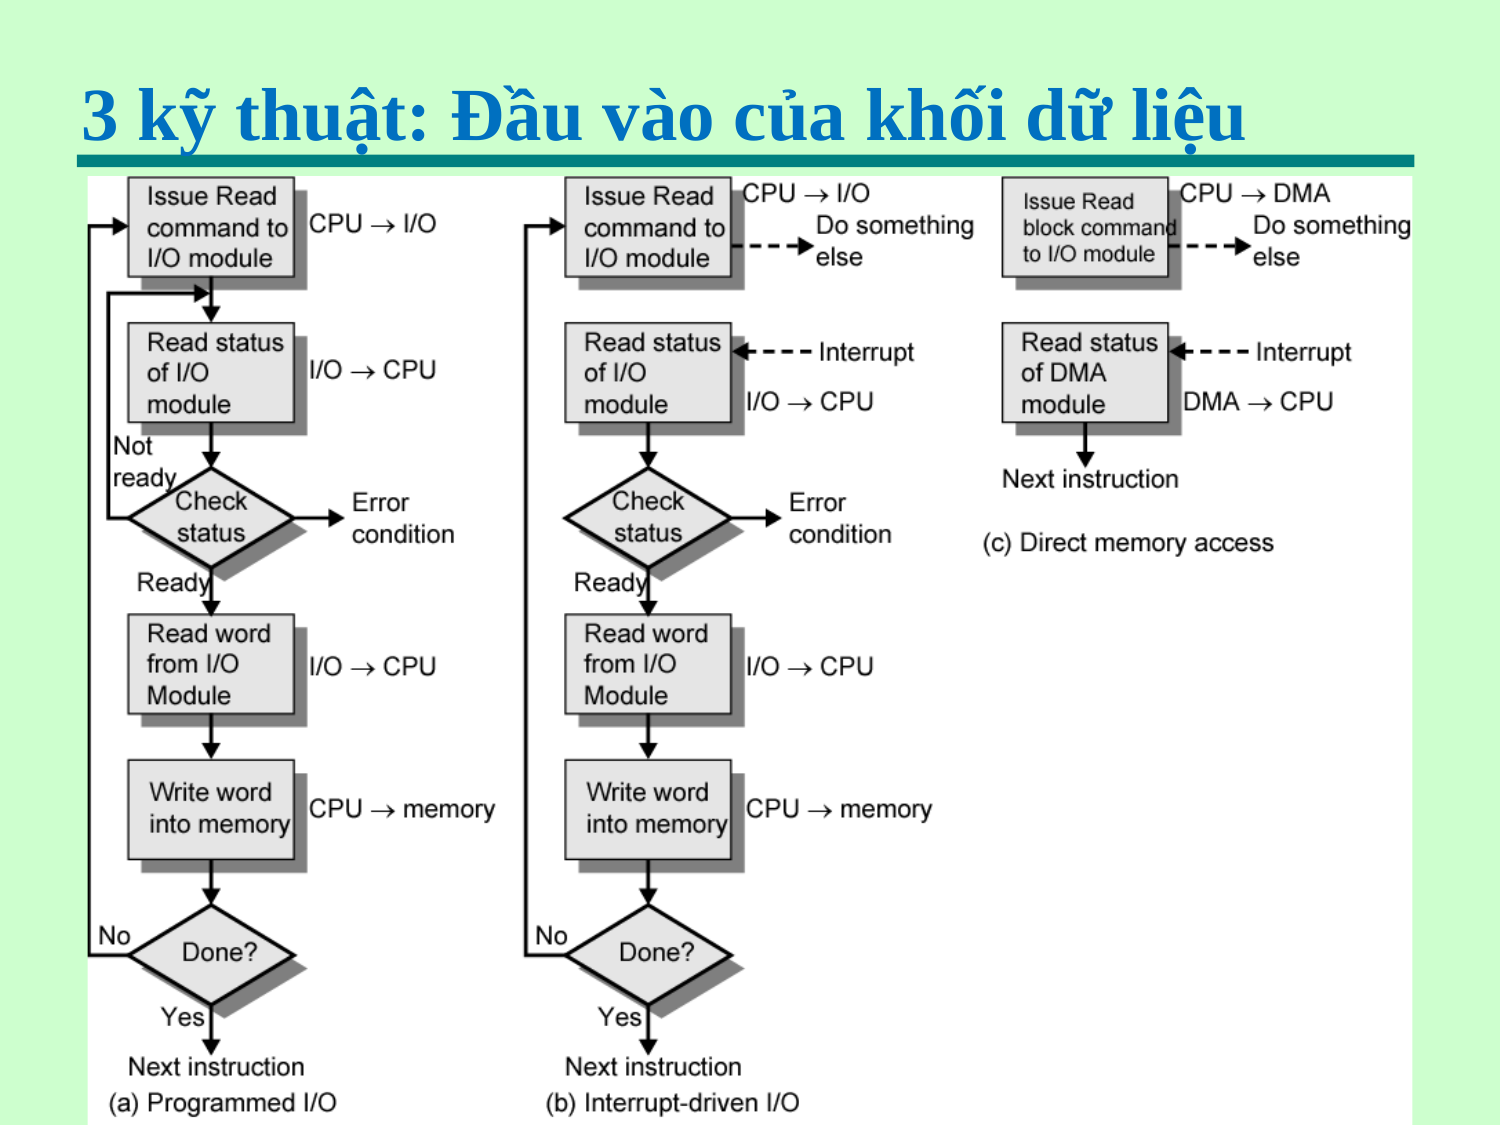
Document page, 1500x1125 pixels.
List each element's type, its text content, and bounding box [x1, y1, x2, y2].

title 3 kỹ thuật: Đầu vào của khối dữ liệu [66, 24, 1413, 163]
picture [87, 176, 1413, 1125]
